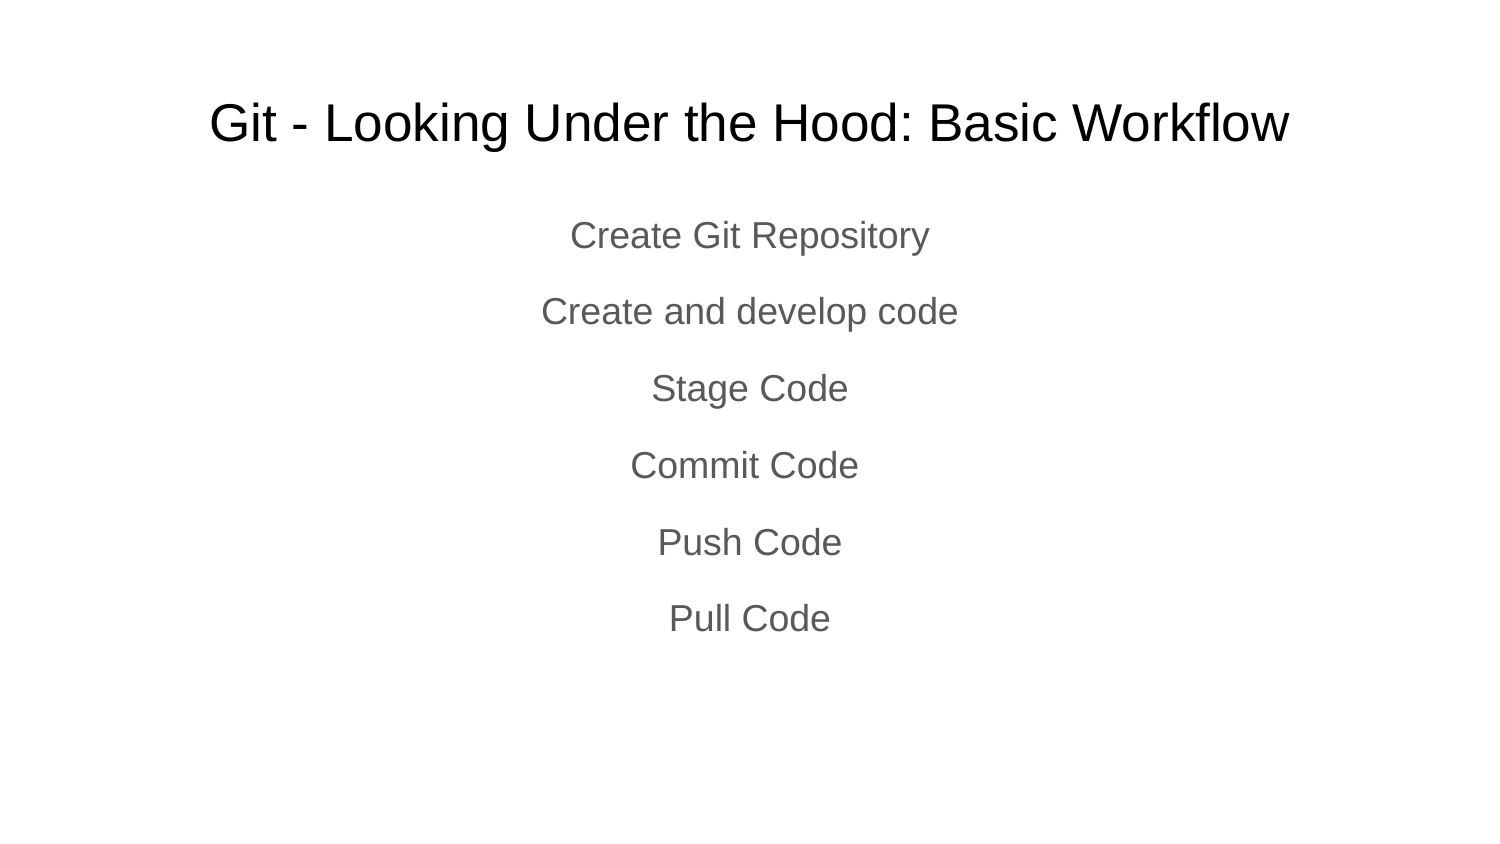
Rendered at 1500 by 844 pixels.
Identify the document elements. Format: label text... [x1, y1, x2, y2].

list Create Git Repository Create and develop code Stage Code Commit Code Push Code Pull Code [51, 189, 1449, 750]
title Git - Looking Under the Hood: Basic Workflow [51, 72, 1449, 167]
